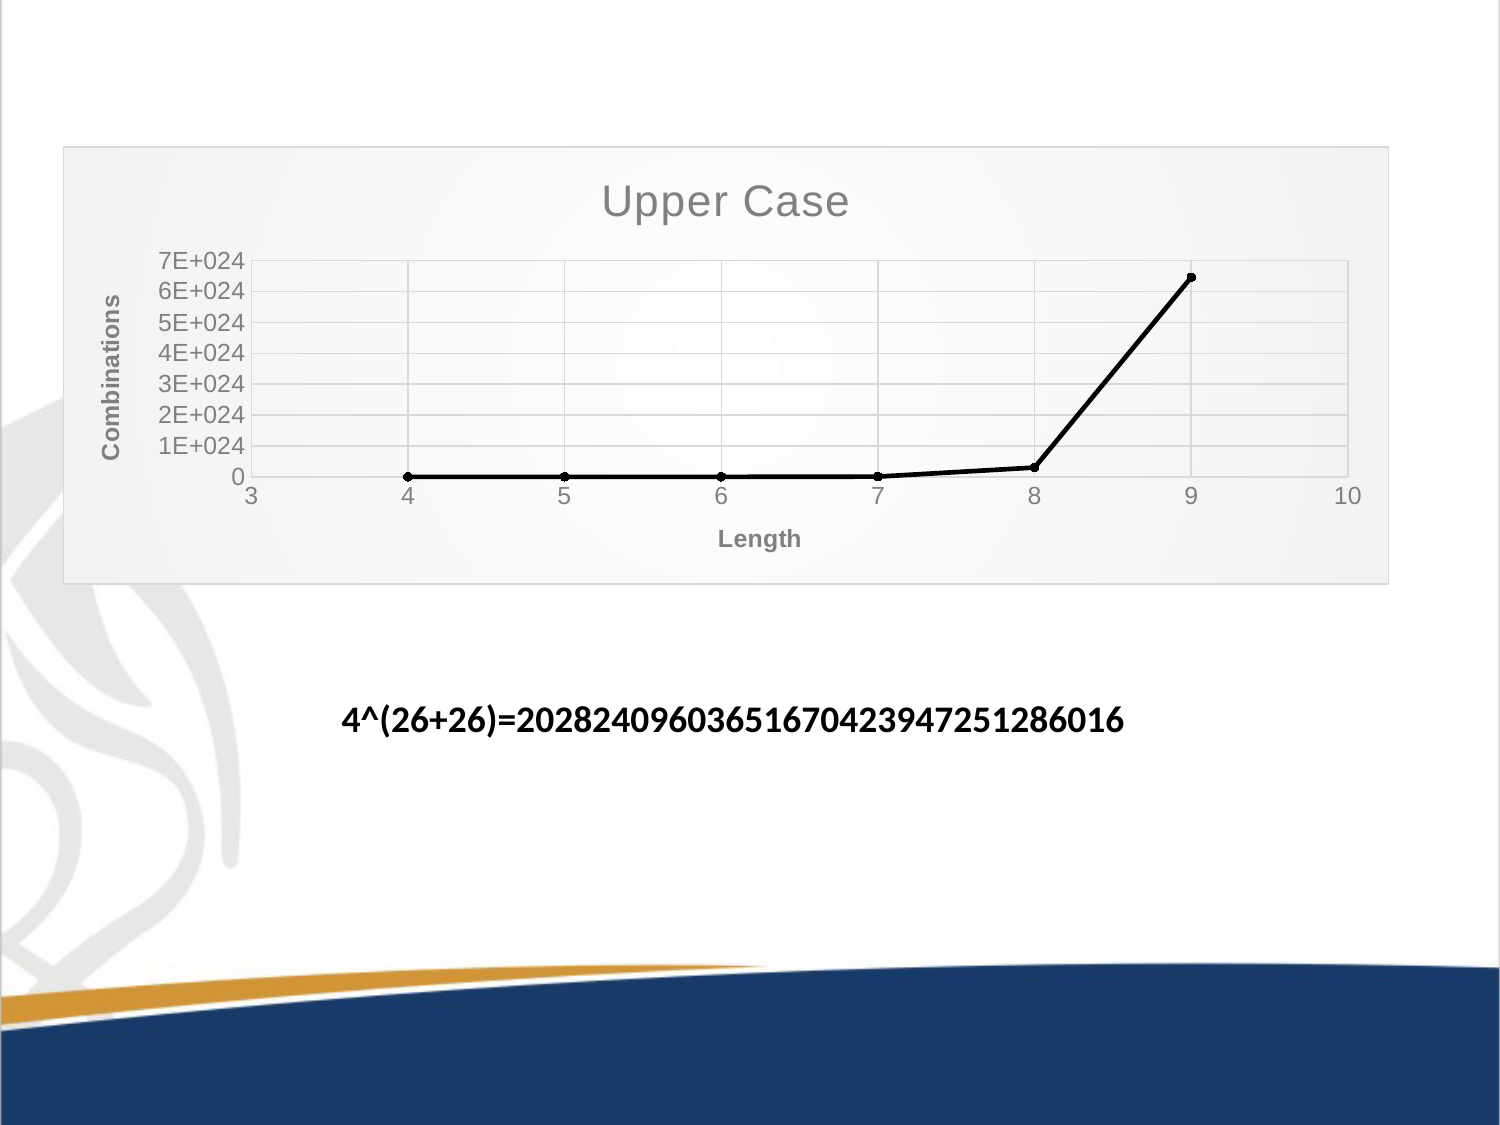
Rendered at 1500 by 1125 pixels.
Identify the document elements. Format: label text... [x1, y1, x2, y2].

picture [0, 0, 1500, 1125]
text_box 4^(26+26)=20282409603651670423947251286016 [326, 687, 1173, 747]
chart [62, 146, 1390, 586]
